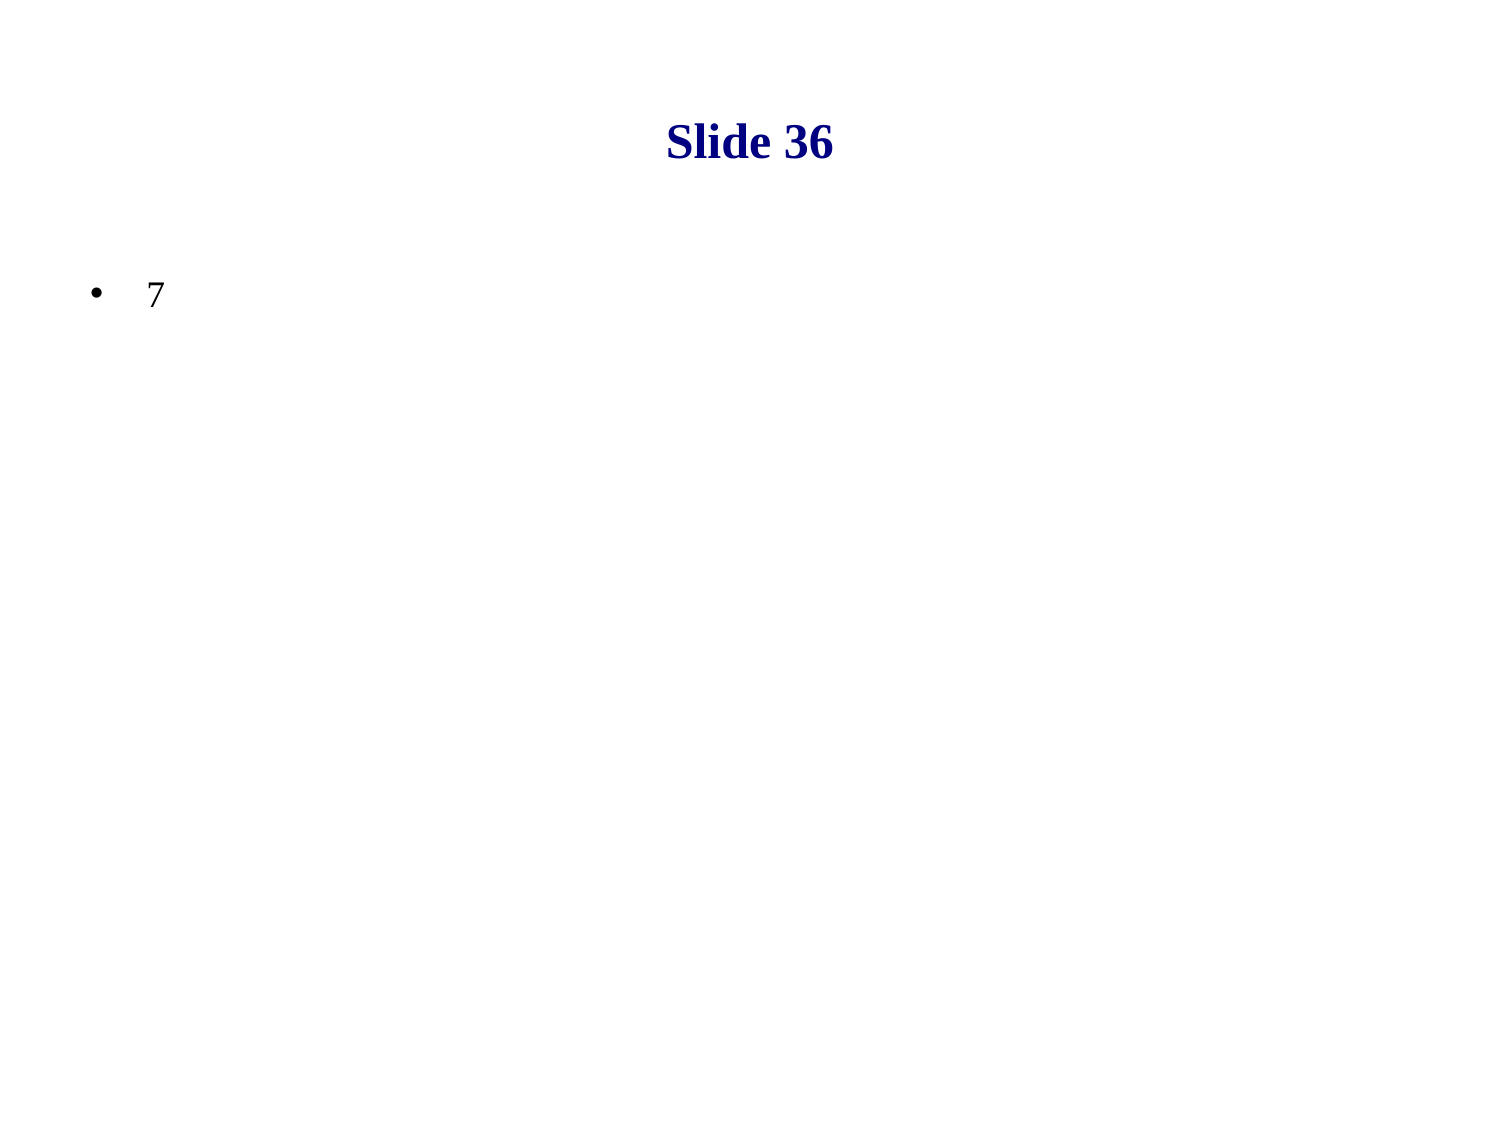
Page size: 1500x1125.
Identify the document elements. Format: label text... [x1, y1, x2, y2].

title Slide 36 [75, 45, 1425, 233]
list 7 [75, 262, 1425, 1005]
